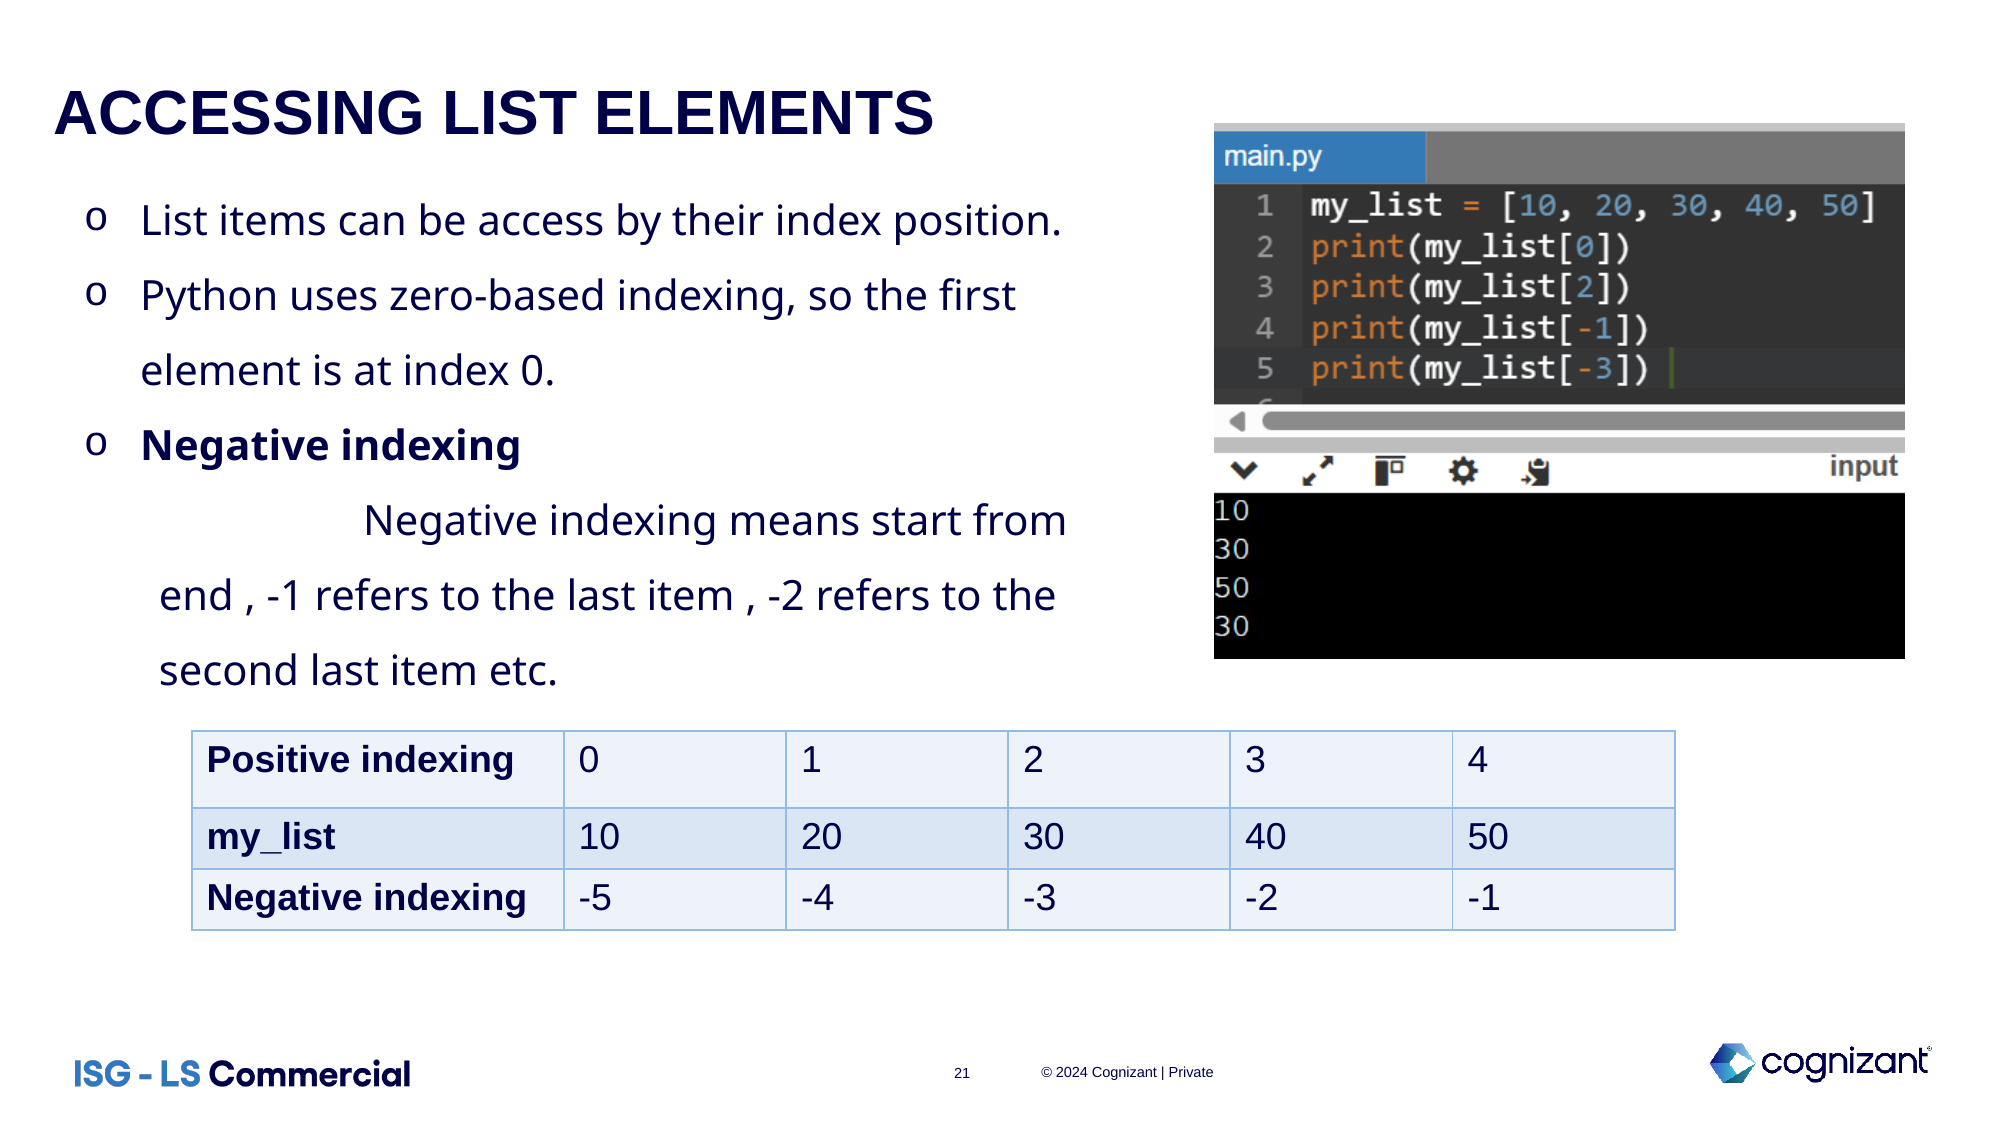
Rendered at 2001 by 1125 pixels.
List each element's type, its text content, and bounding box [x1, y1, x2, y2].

table_cell -1 [1453, 870, 1674, 929]
table_cell my_list [193, 809, 563, 868]
table_header 4 [1453, 732, 1674, 807]
slide_number 21 [933, 1049, 992, 1081]
table_header Positive indexing [193, 732, 563, 807]
text_box ACCESSING LIST ELEMENTS [53, 72, 1349, 169]
table_header 0 [565, 732, 785, 807]
table_cell 10 [565, 809, 785, 868]
picture [51, 1037, 433, 1114]
table_header 3 [1231, 732, 1452, 807]
text_box List items can be access by their index position. Python uses zero-based indexing, so the first element is at index 0. Negative indexing Negative indexing means start from end , -1 refers to the last item , -2 refers to the second last item etc. [83, 169, 1149, 714]
table_cell 20 [787, 809, 1007, 868]
picture [1689, 1024, 1947, 1102]
table_cell -2 [1231, 870, 1452, 929]
footer © 2024 Cognizant | Private [1029, 1049, 1226, 1081]
table_cell Negative indexing [193, 870, 563, 929]
table_cell 50 [1453, 809, 1674, 868]
table_cell -3 [1009, 870, 1229, 929]
table_cell 30 [1009, 809, 1229, 868]
table_header 1 [787, 732, 1007, 807]
picture [1214, 123, 1905, 668]
table_cell -5 [565, 870, 785, 929]
table_cell -4 [787, 870, 1007, 929]
table_header 2 [1009, 732, 1229, 807]
table_cell 40 [1231, 809, 1452, 868]
